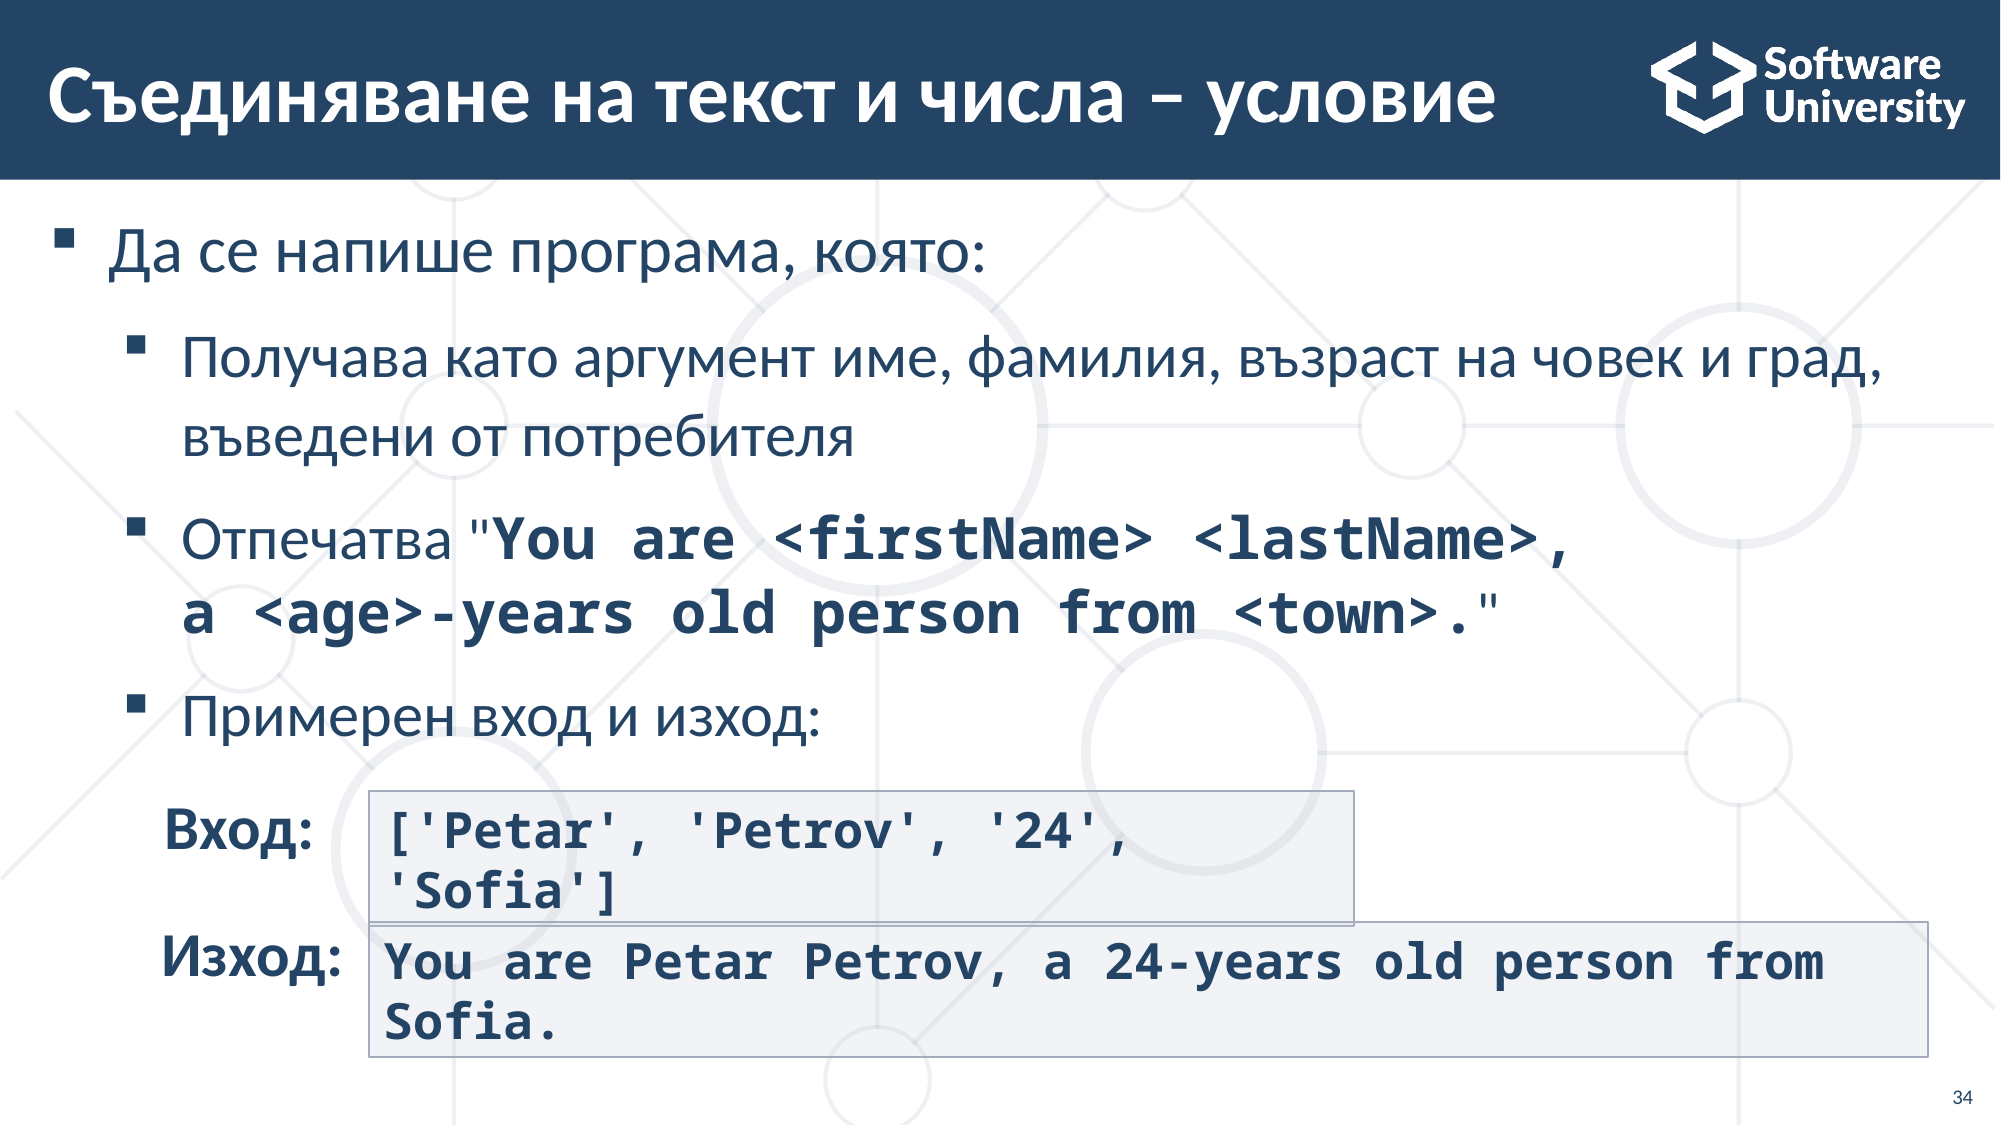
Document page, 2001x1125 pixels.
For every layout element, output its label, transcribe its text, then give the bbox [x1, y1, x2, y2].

text_box Изход: [146, 906, 365, 997]
slide_number 34 [1927, 1067, 1989, 1117]
text_box ['Petar', 'Petrov', '24', 'Sofia'] [368, 791, 1355, 922]
title Съединяване на текст и числа – условие [31, 16, 1625, 162]
list Да се напише програма, която: Получава като аргумент име, фамилия, възраст на човек и град, въведени от потребителя Отпечатва "You are <firstName> <lastName>, a <age>-years old person from <town>." Примерен вход и изход: [31, 196, 1970, 1050]
picture [1651, 41, 1966, 134]
text_box You are Petar Petrov, a 24-years old person from Sofia. [368, 922, 1928, 1057]
text_box Вход: [149, 779, 369, 870]
